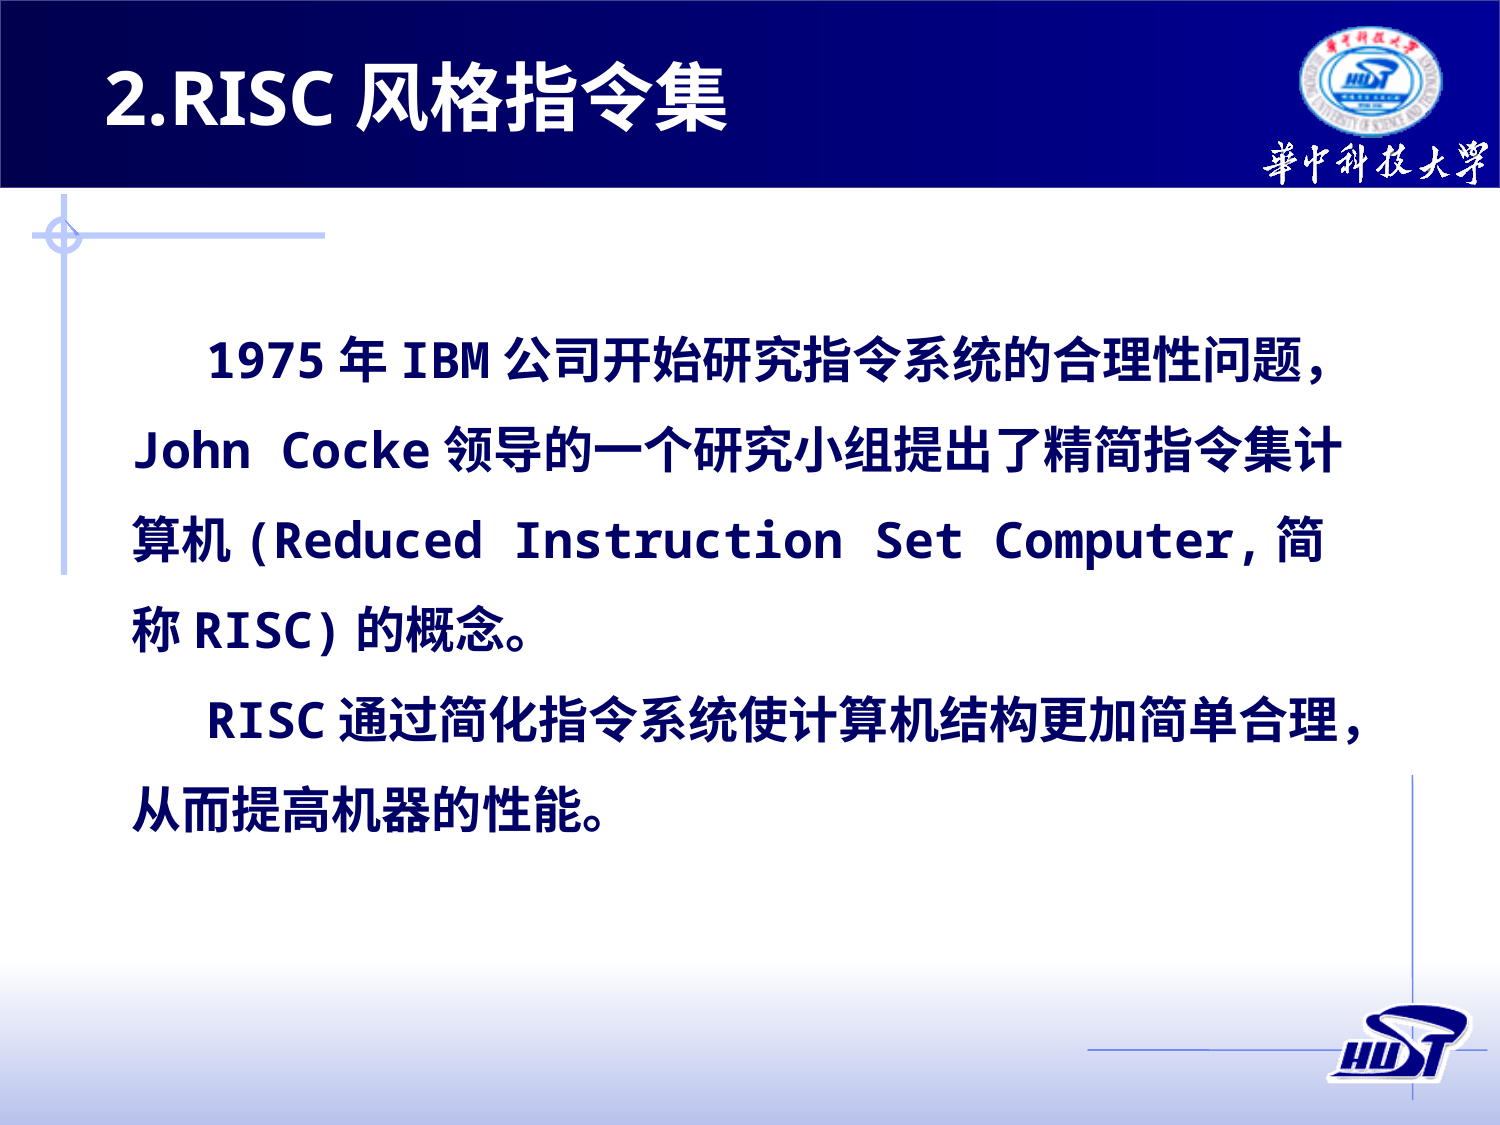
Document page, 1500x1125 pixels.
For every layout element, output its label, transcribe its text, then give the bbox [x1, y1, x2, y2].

text_box 1975年IBM公司开始研究指令系统的合理性问题，John Cocke领导的一个研究小组提出了精简指令集计算机(Reduced Instruction Set Computer,简称RISC)的概念。 RISC通过简化指令系统使计算机结构更加简单合理，从而提高机器的性能。 [117, 290, 1383, 818]
picture [1262, 140, 1488, 185]
text_box 2.RISC风格指令集 [89, 42, 1308, 148]
picture [1299, 26, 1443, 138]
